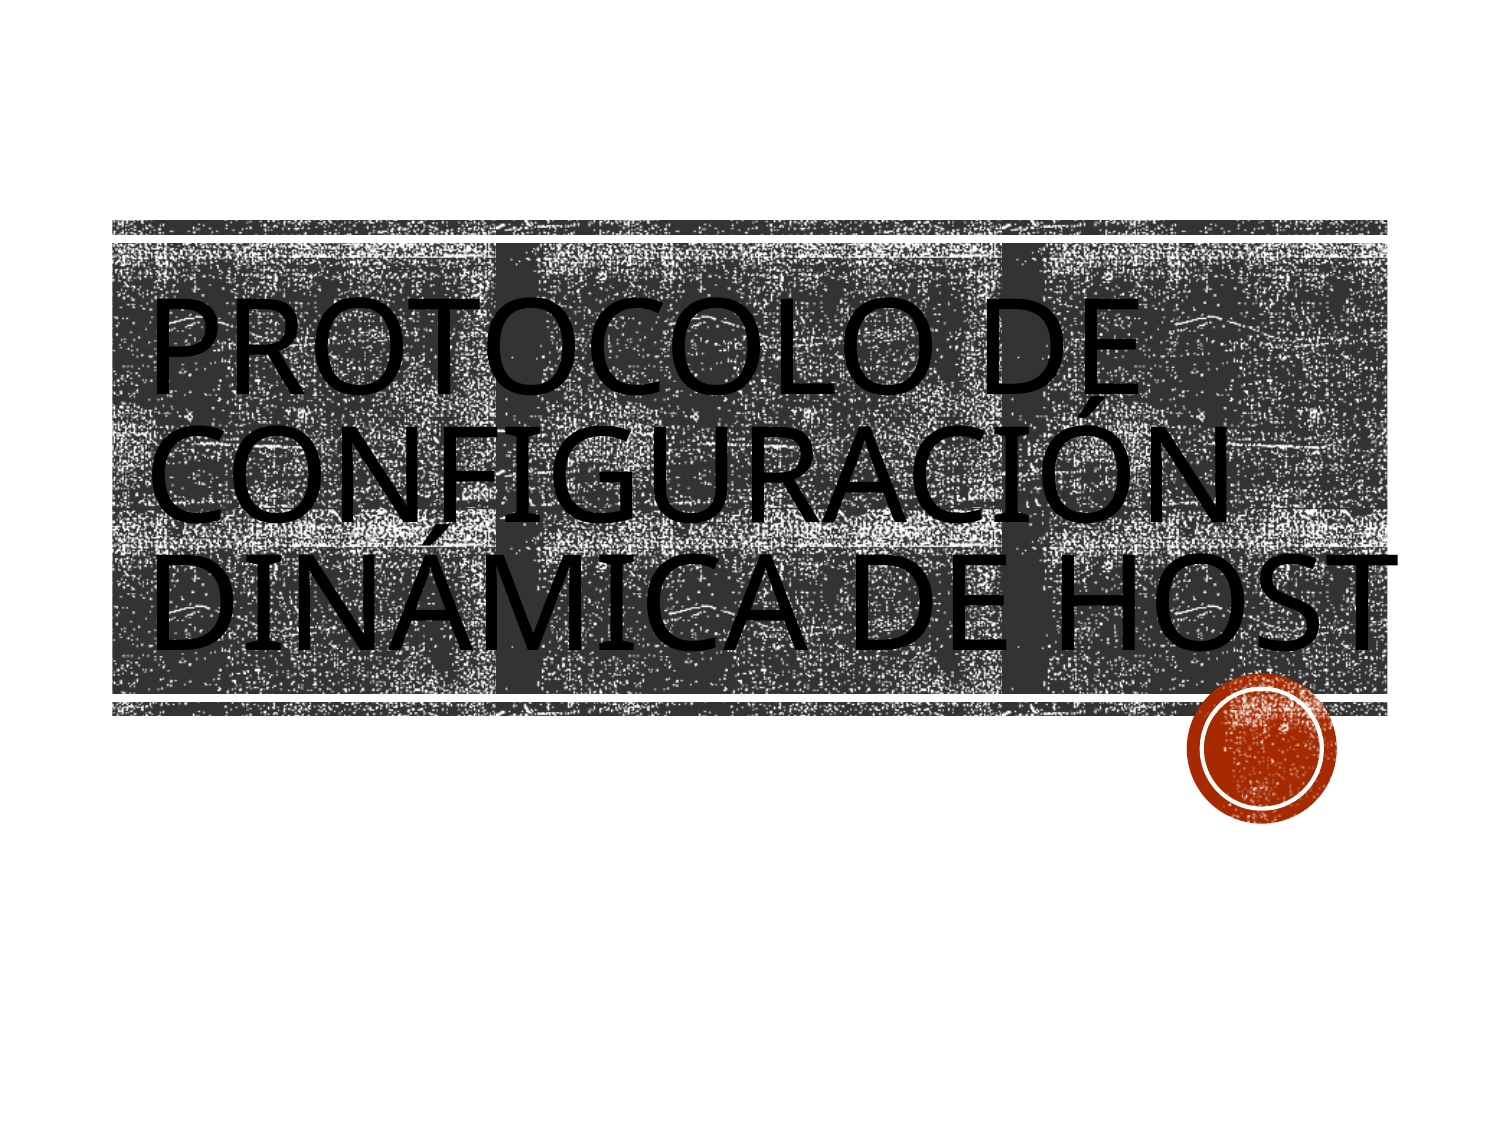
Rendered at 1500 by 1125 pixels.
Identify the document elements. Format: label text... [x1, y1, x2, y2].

title PROTOCOLO DE CONFIGURACIÓN DINÁMICA DE HOST [129, 234, 1419, 733]
